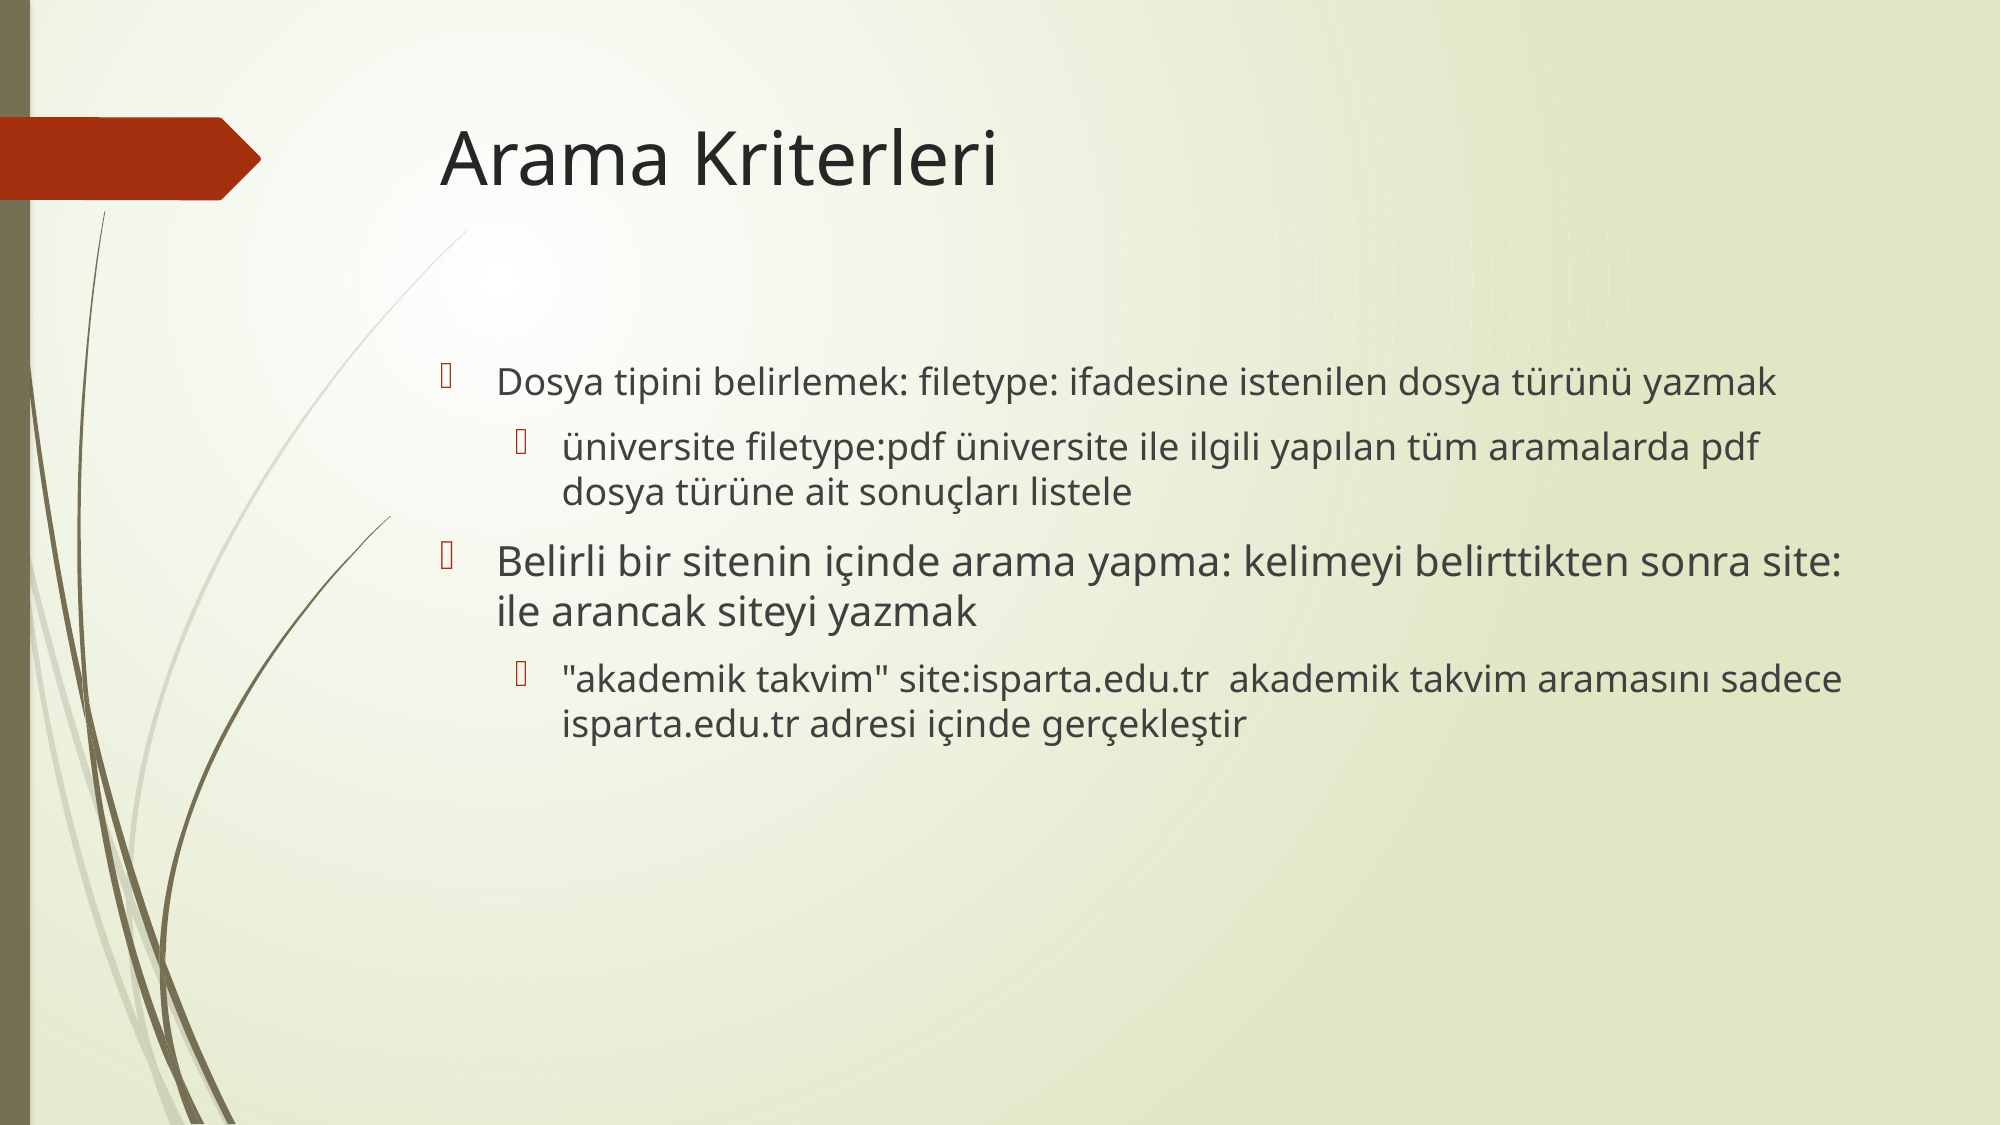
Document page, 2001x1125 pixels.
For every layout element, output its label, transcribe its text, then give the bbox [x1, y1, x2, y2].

list Dosya tipini belirlemek: filetype: ifadesine istenilen dosya türünü yazmak üniversite filetype:pdf üniversite ile ilgili yapılan tüm aramalarda pdf dosya türüne ait sonuçları listele Belirli bir sitenin içinde arama yapma: kelimeyi belirttikten sonra site: ile arancak siteyi yazmak "akademik takvim" site:isparta.edu.tr akademik takvim aramasını sadece isparta.edu.tr adresi içinde gerçekleştir [424, 350, 1888, 970]
title Arama Kriterleri [425, 102, 1888, 313]
